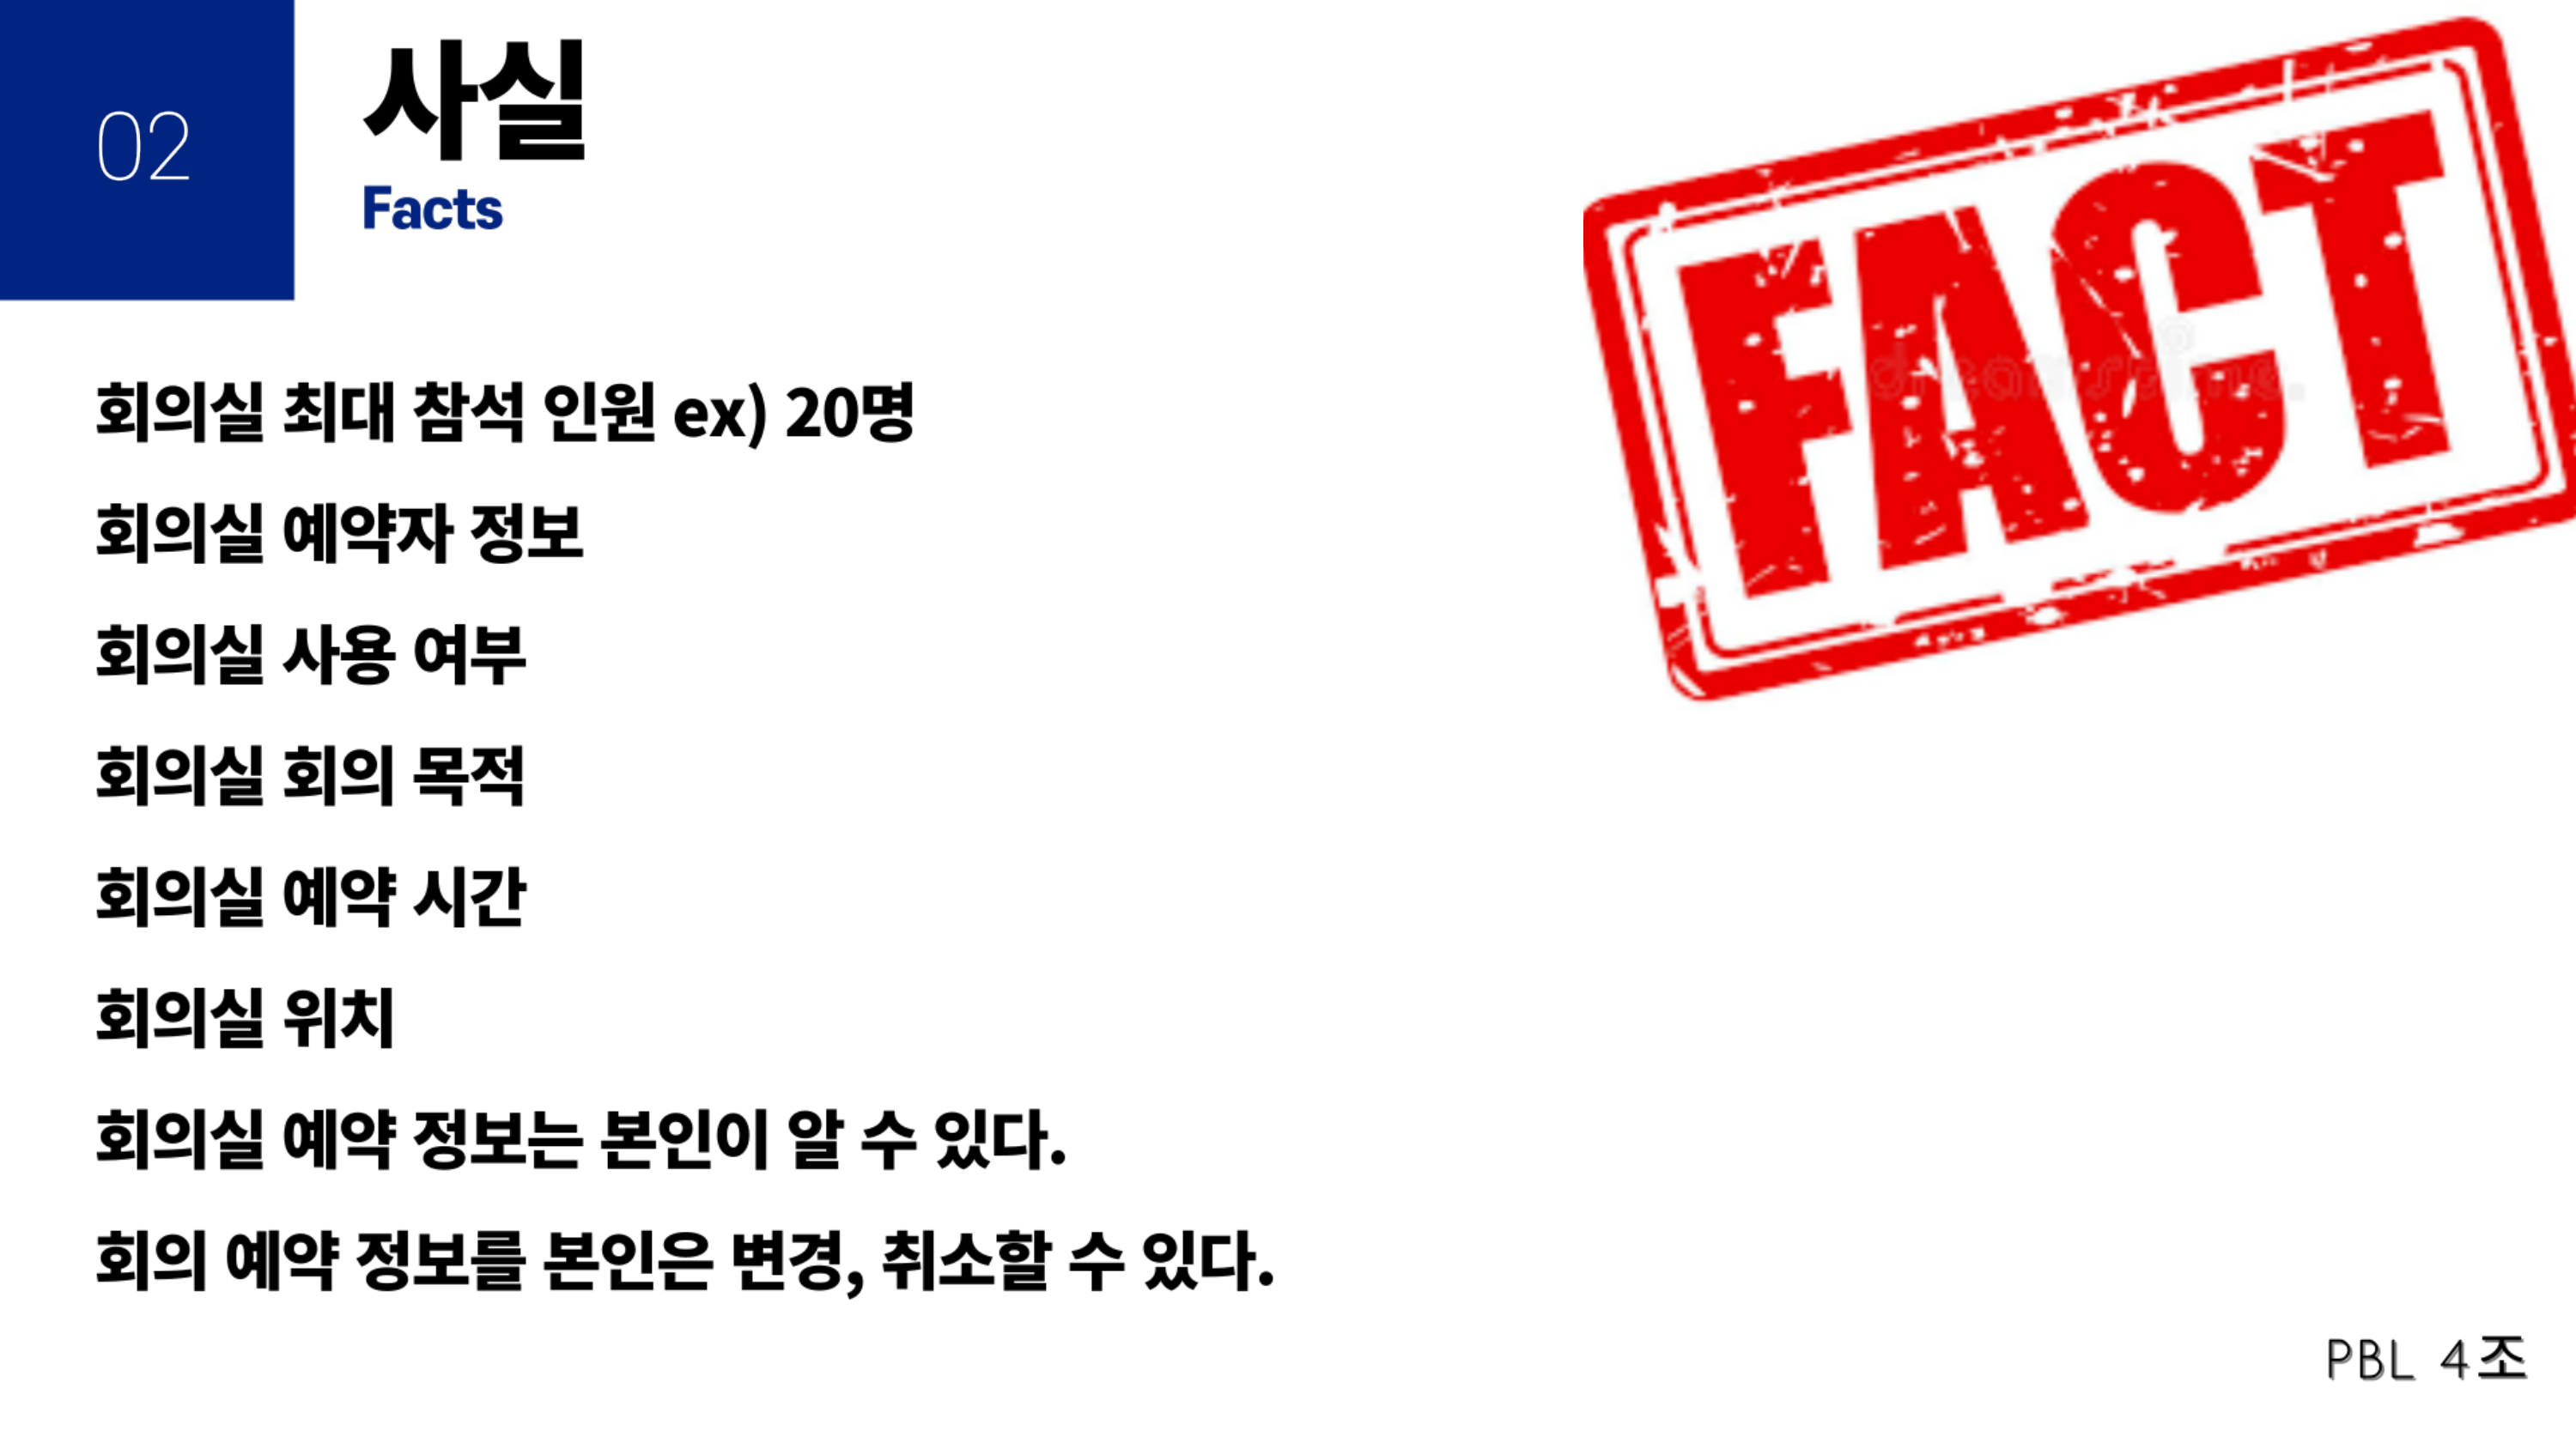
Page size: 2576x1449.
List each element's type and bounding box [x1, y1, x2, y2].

picture [82, 76, 231, 220]
picture [342, 0, 649, 255]
picture [84, 352, 1306, 1336]
text_box [0, 0, 295, 301]
text_box [1583, 0, 2576, 756]
picture [2165, 1269, 2576, 1449]
